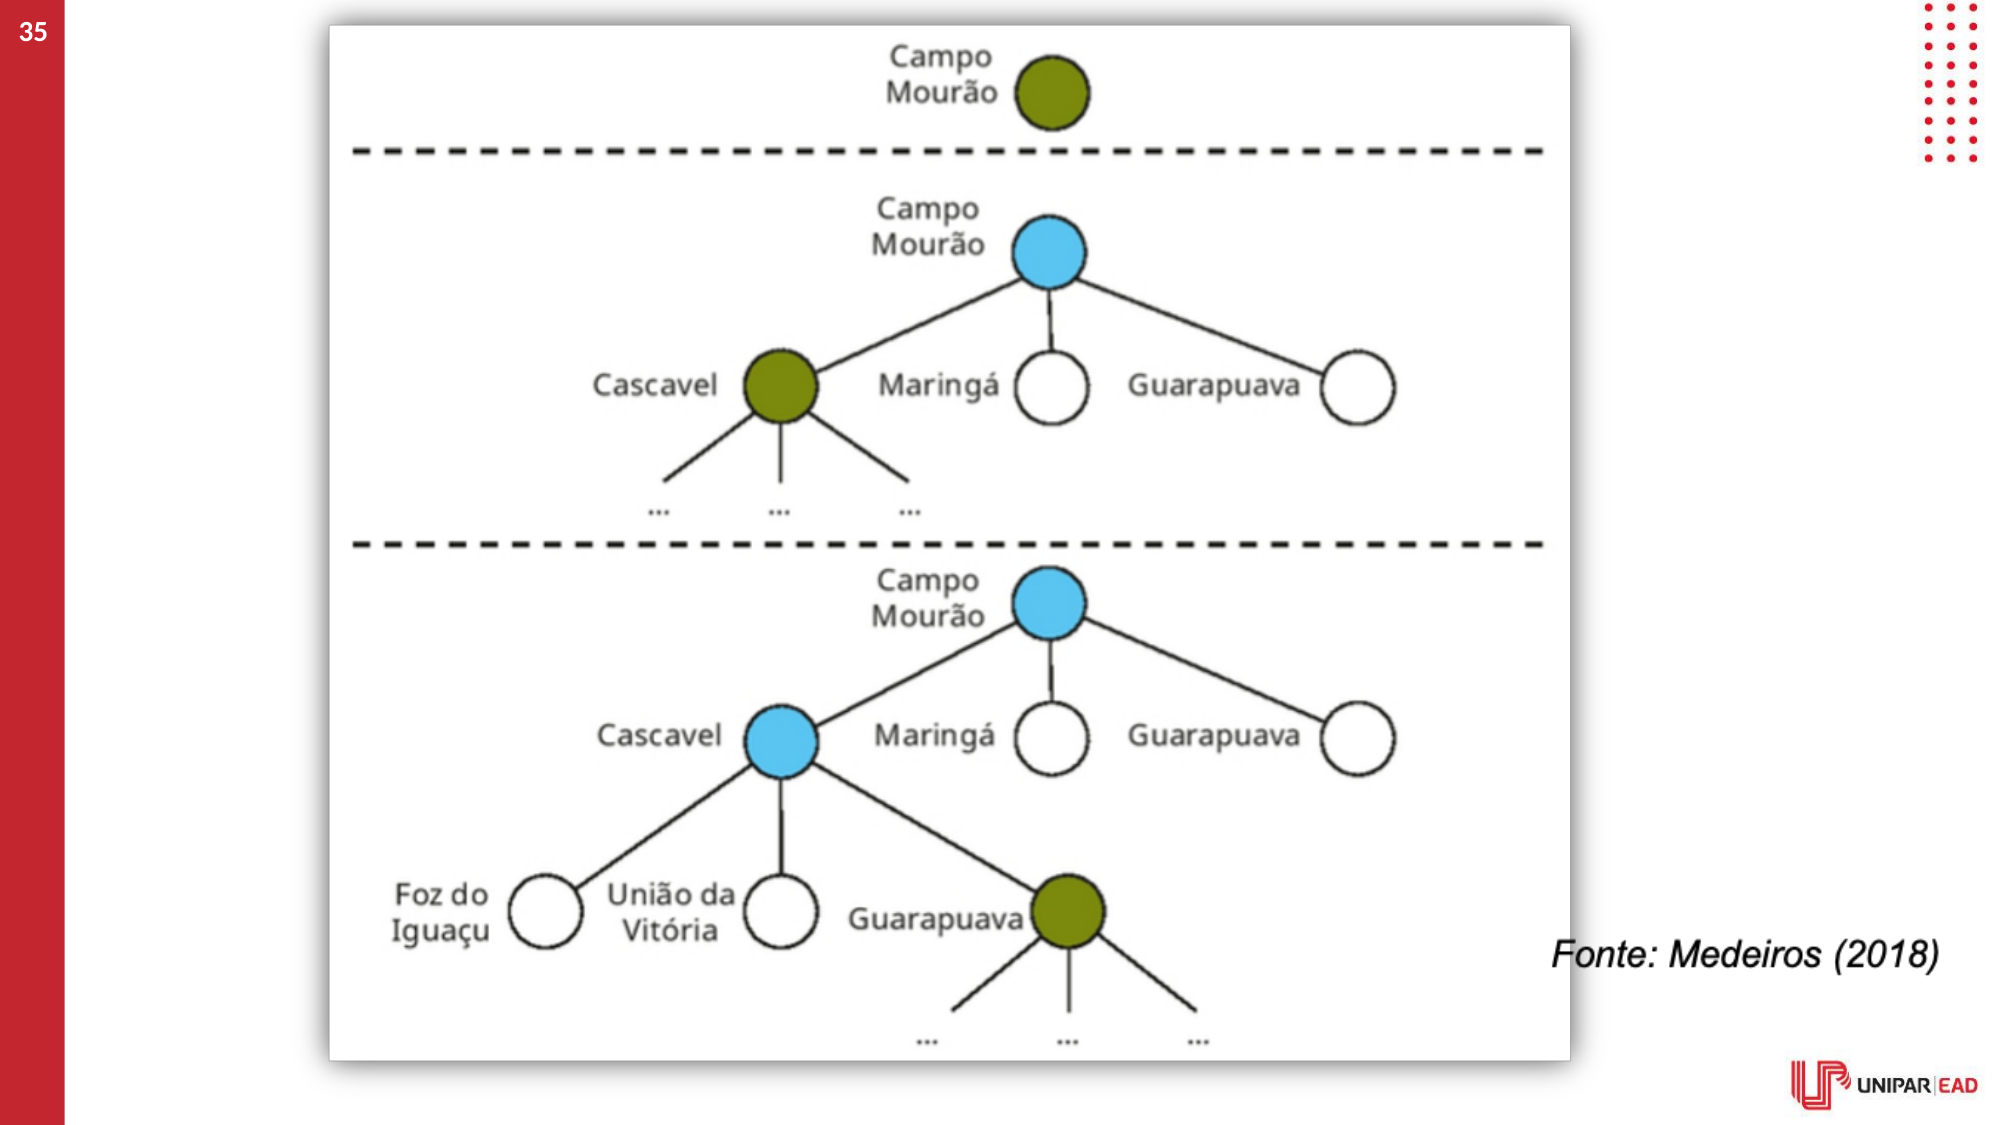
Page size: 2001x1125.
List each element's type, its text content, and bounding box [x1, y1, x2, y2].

picture [0, 0, 2001, 1125]
slide_number ‹#› [0, 0, 73, 60]
